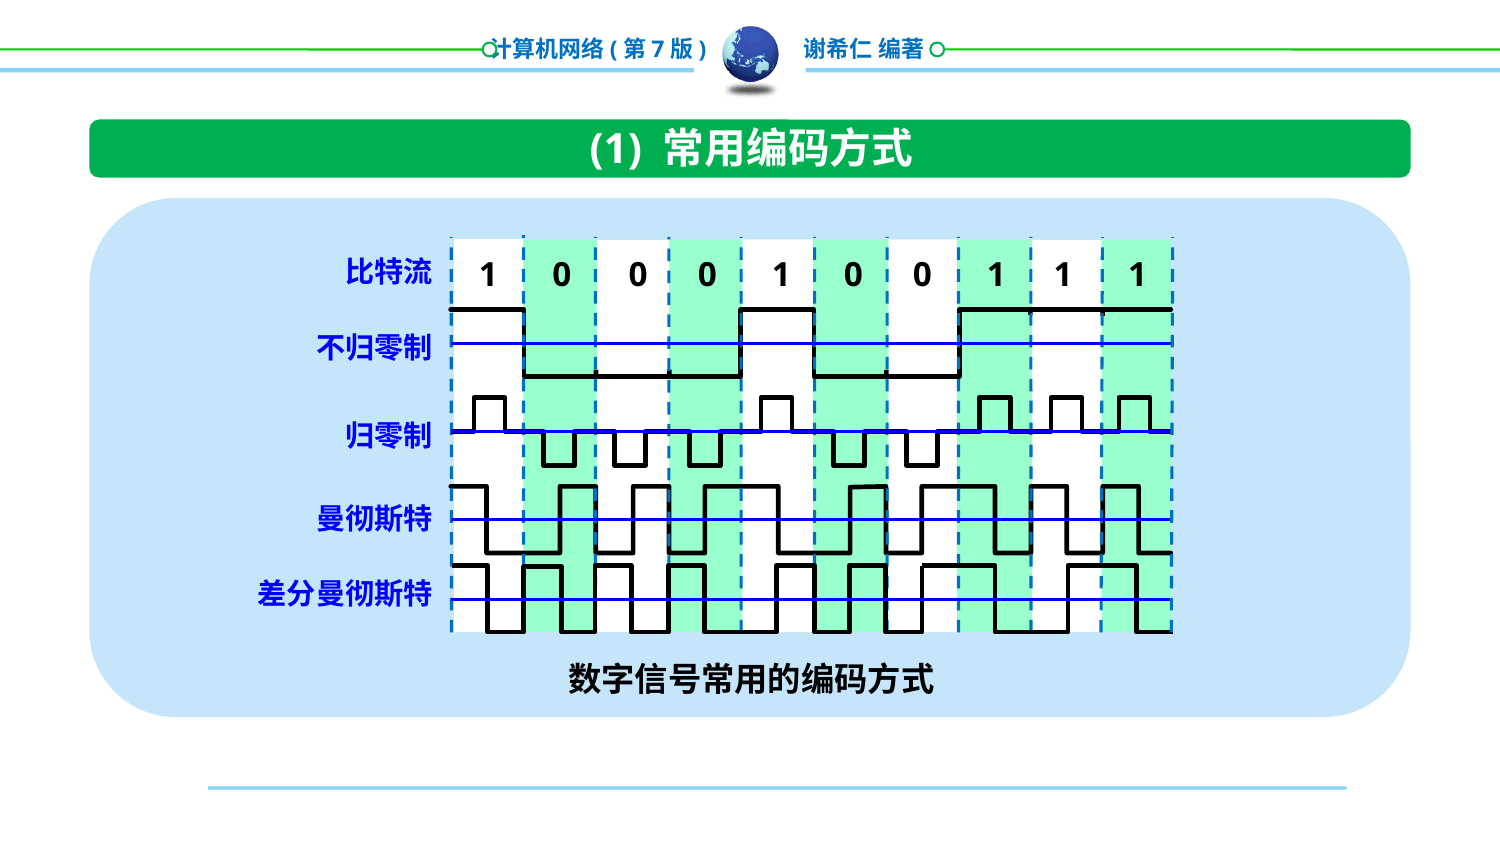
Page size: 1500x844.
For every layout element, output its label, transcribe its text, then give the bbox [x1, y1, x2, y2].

text_box (1) 常用编码方式 [574, 114, 929, 179]
picture [720, 24, 780, 100]
text_box [87, 195, 1413, 720]
text_box 数字信号常用的编码方式 [511, 651, 992, 706]
text_box [89, 119, 574, 178]
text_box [203, 234, 1174, 634]
text_box [929, 119, 1411, 178]
